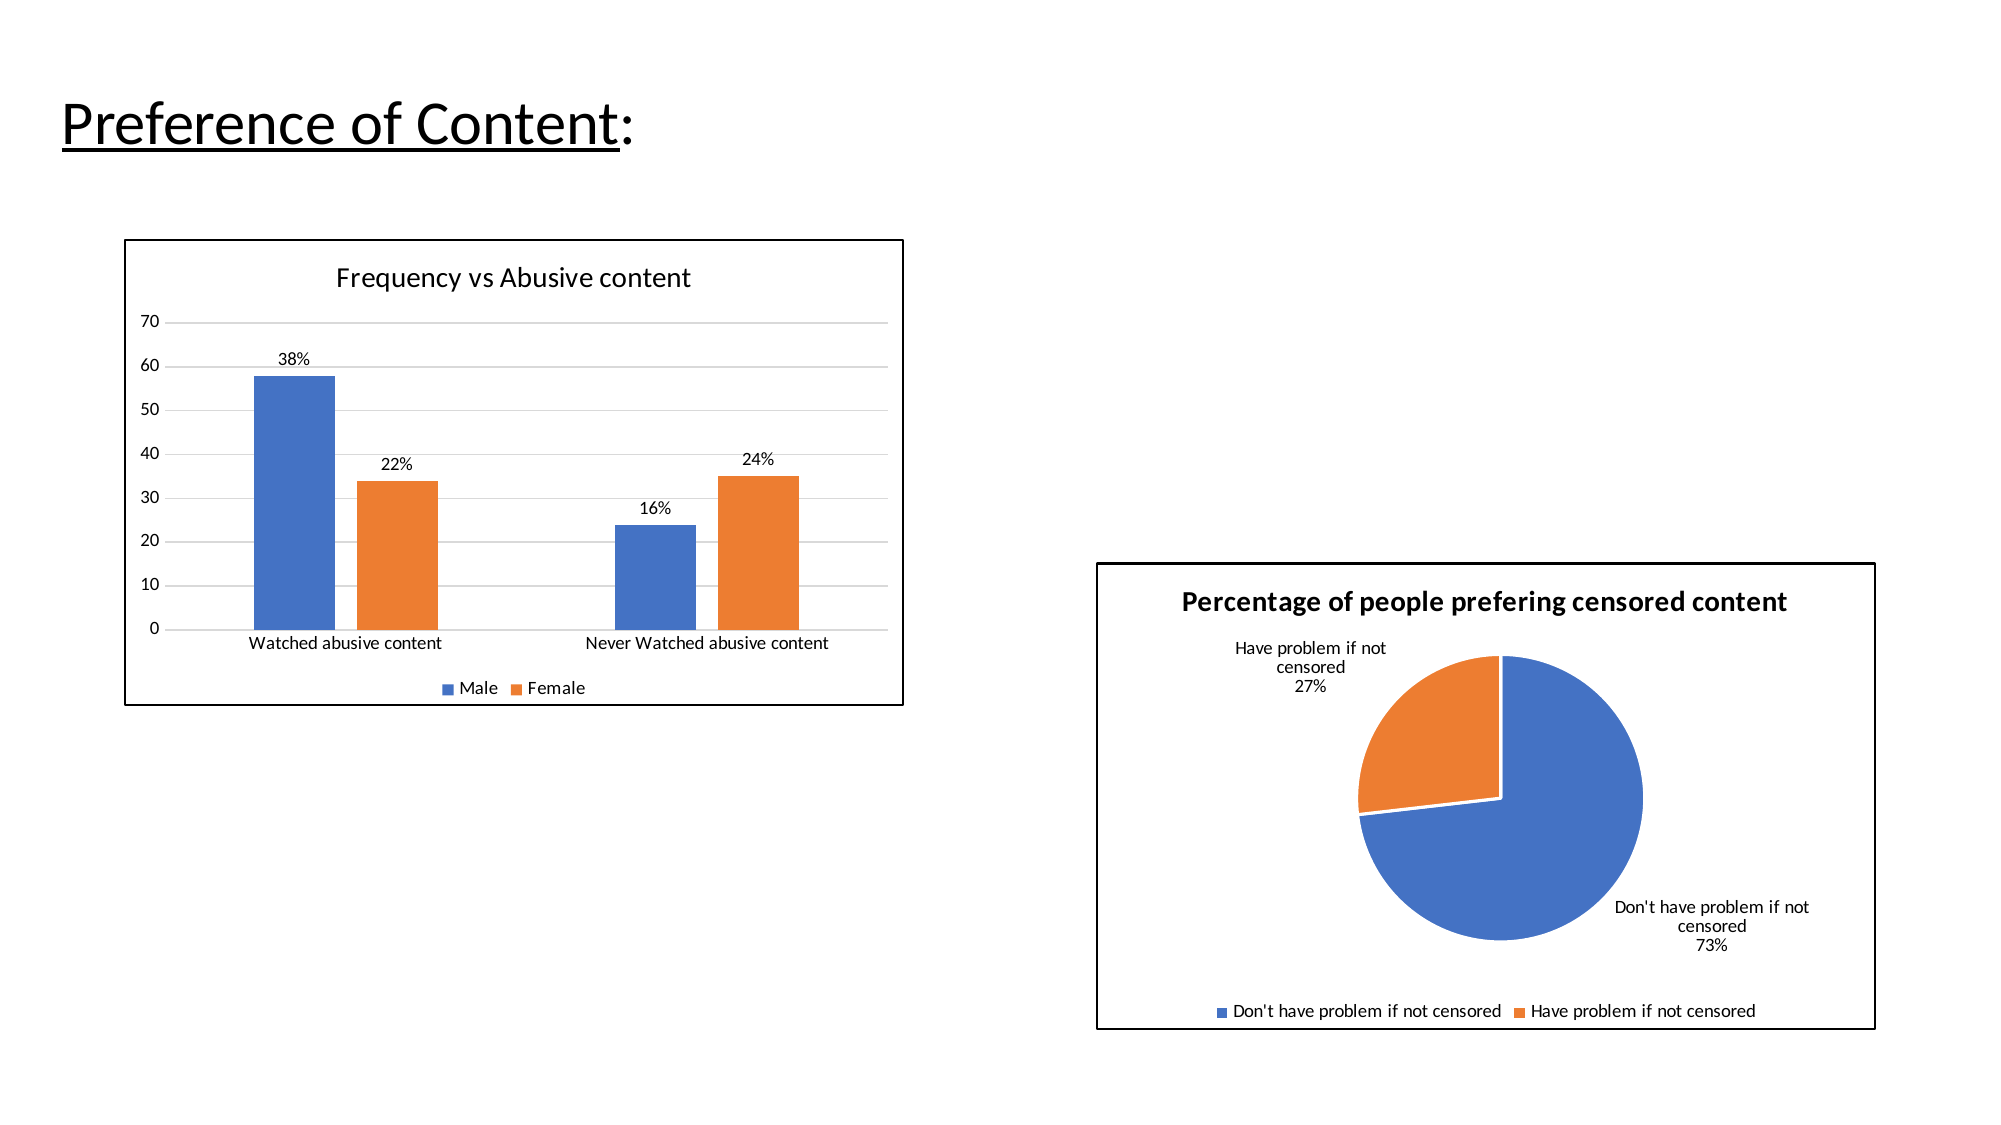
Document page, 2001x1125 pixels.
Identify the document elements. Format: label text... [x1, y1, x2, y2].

text_box Preference of Content: [42, 74, 657, 165]
chart [1095, 562, 1877, 1030]
chart [123, 238, 905, 707]
